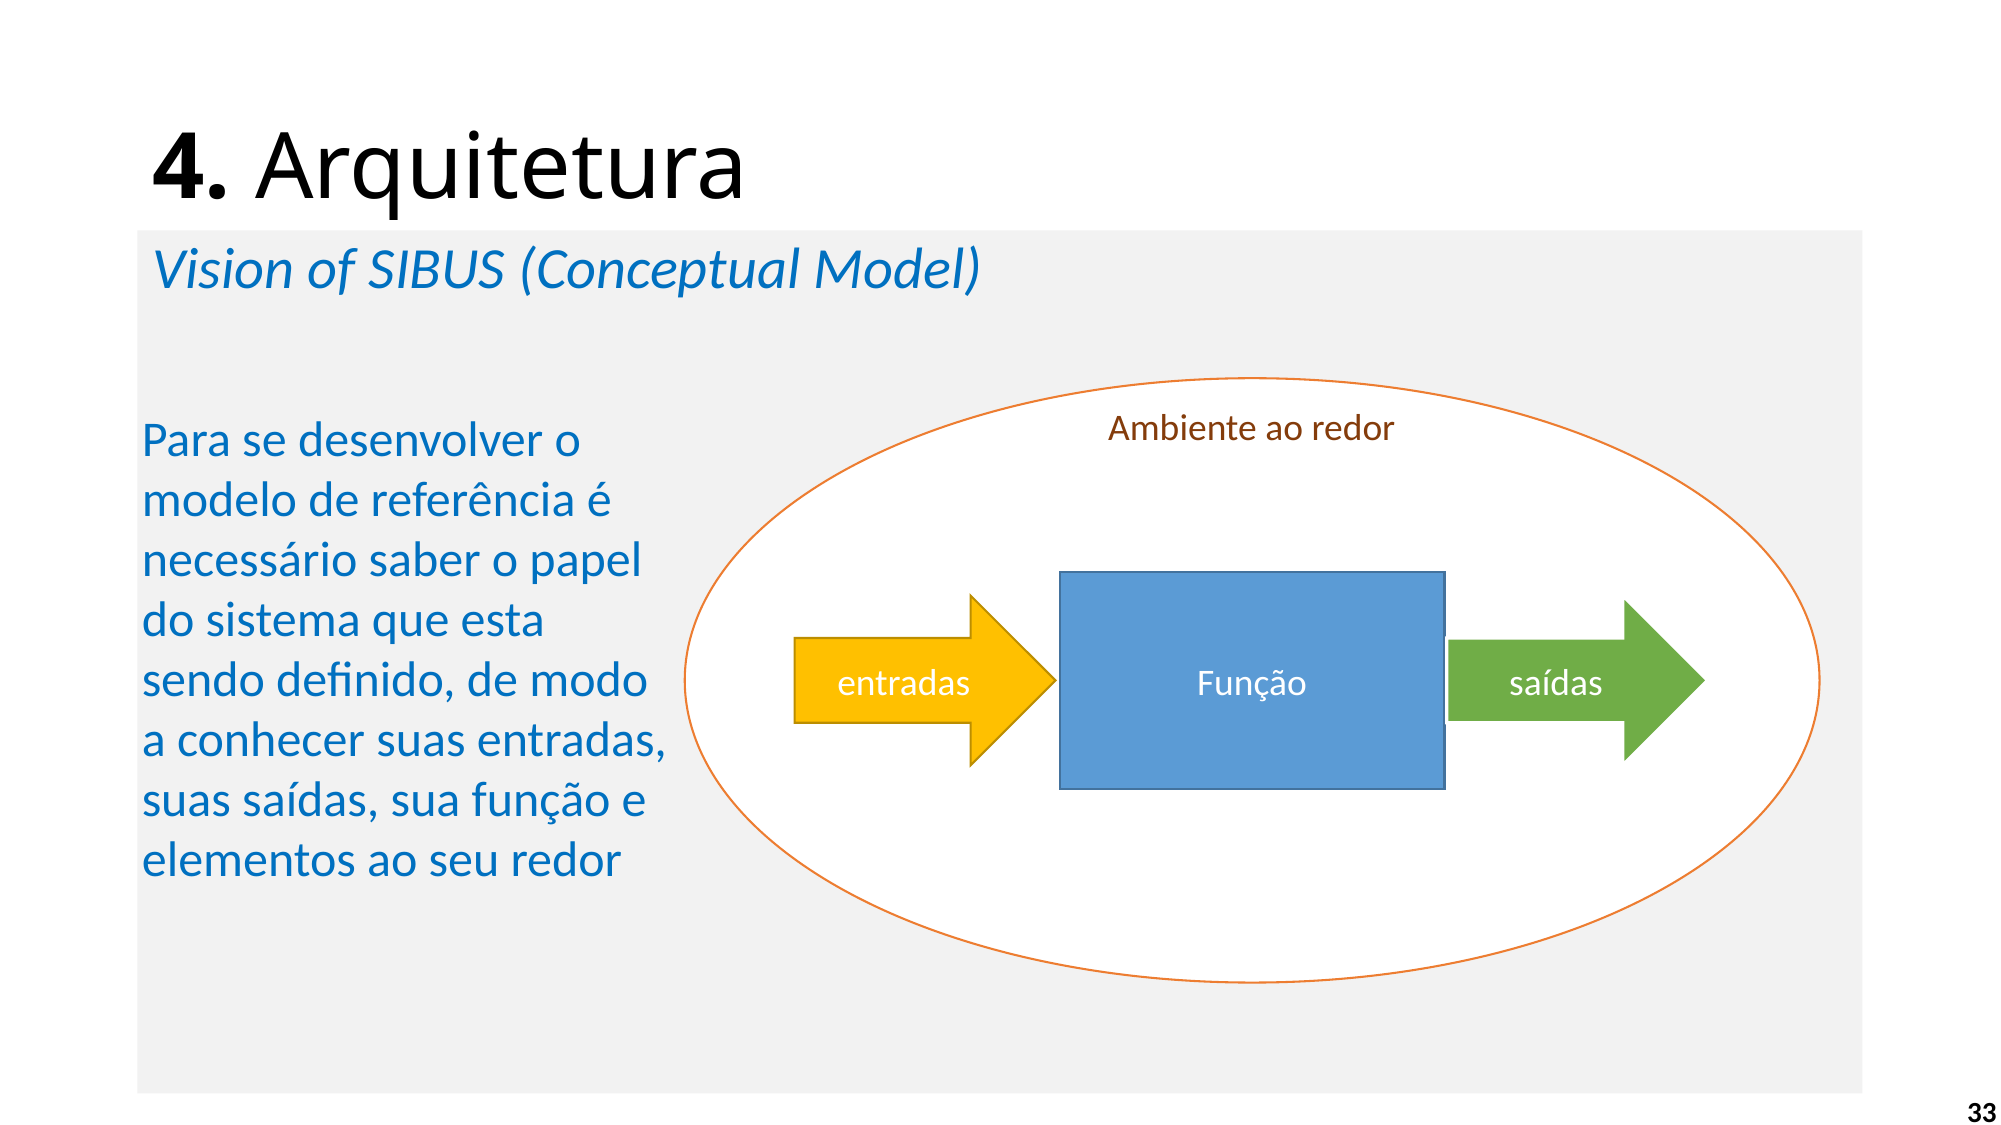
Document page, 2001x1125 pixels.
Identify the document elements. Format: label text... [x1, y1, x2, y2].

text_box saídas [1445, 591, 1710, 769]
list Vision of SIBUS (Conceptual Model) [137, 278, 1863, 1094]
text_box Para se desenvolver o modelo de referência é necessário saber o papel do sistema que esta sendo definido, de modo a conhecer suas entradas, suas saídas, sua função e elementos ao seu redor [127, 399, 685, 894]
text_box Função [1059, 571, 1446, 790]
title 4. Arquitetura [137, 59, 1863, 278]
text_box entradas [793, 593, 1057, 768]
text_box Ambiente ao redor [1093, 395, 1411, 456]
text_box [685, 377, 1821, 984]
